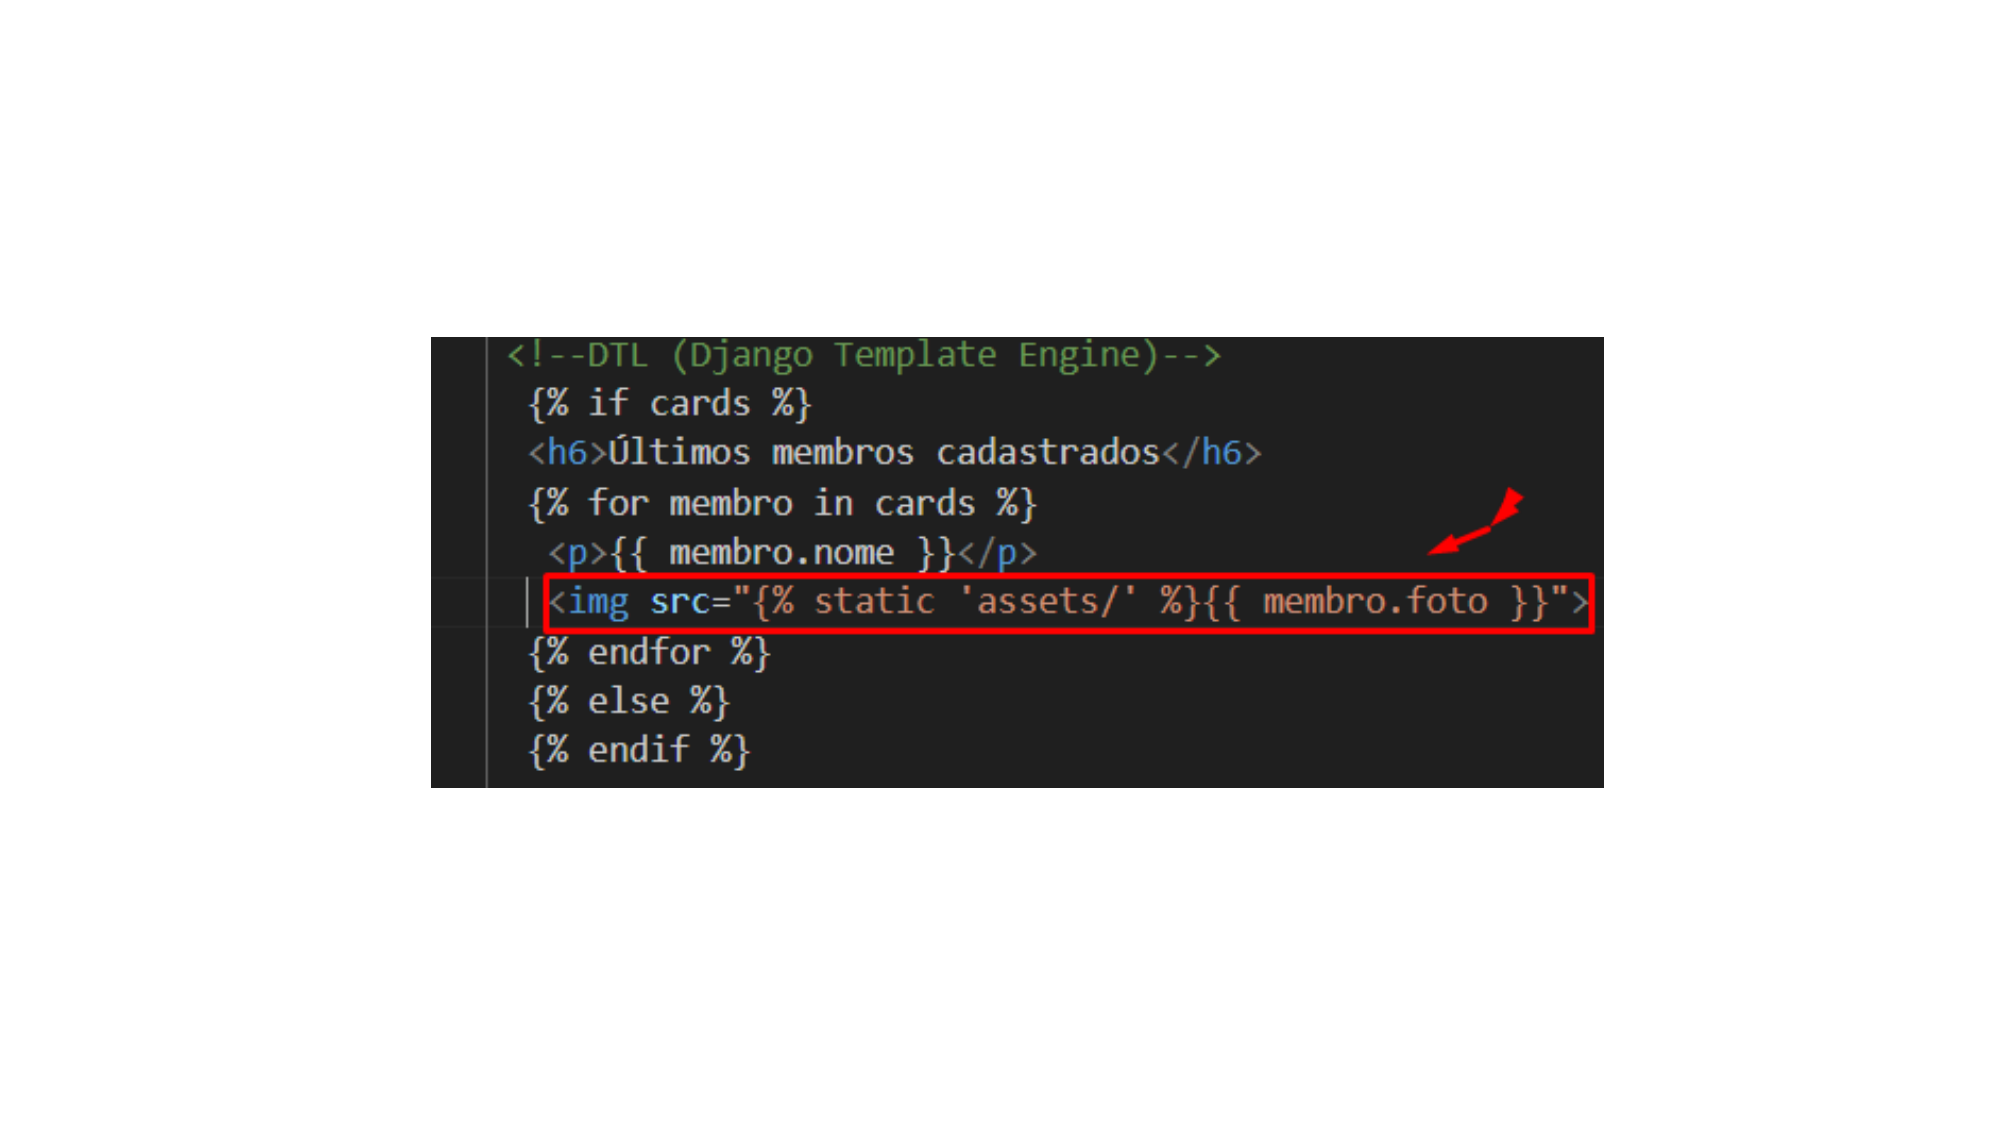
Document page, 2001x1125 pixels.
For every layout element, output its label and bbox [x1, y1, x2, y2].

picture [431, 337, 1604, 788]
